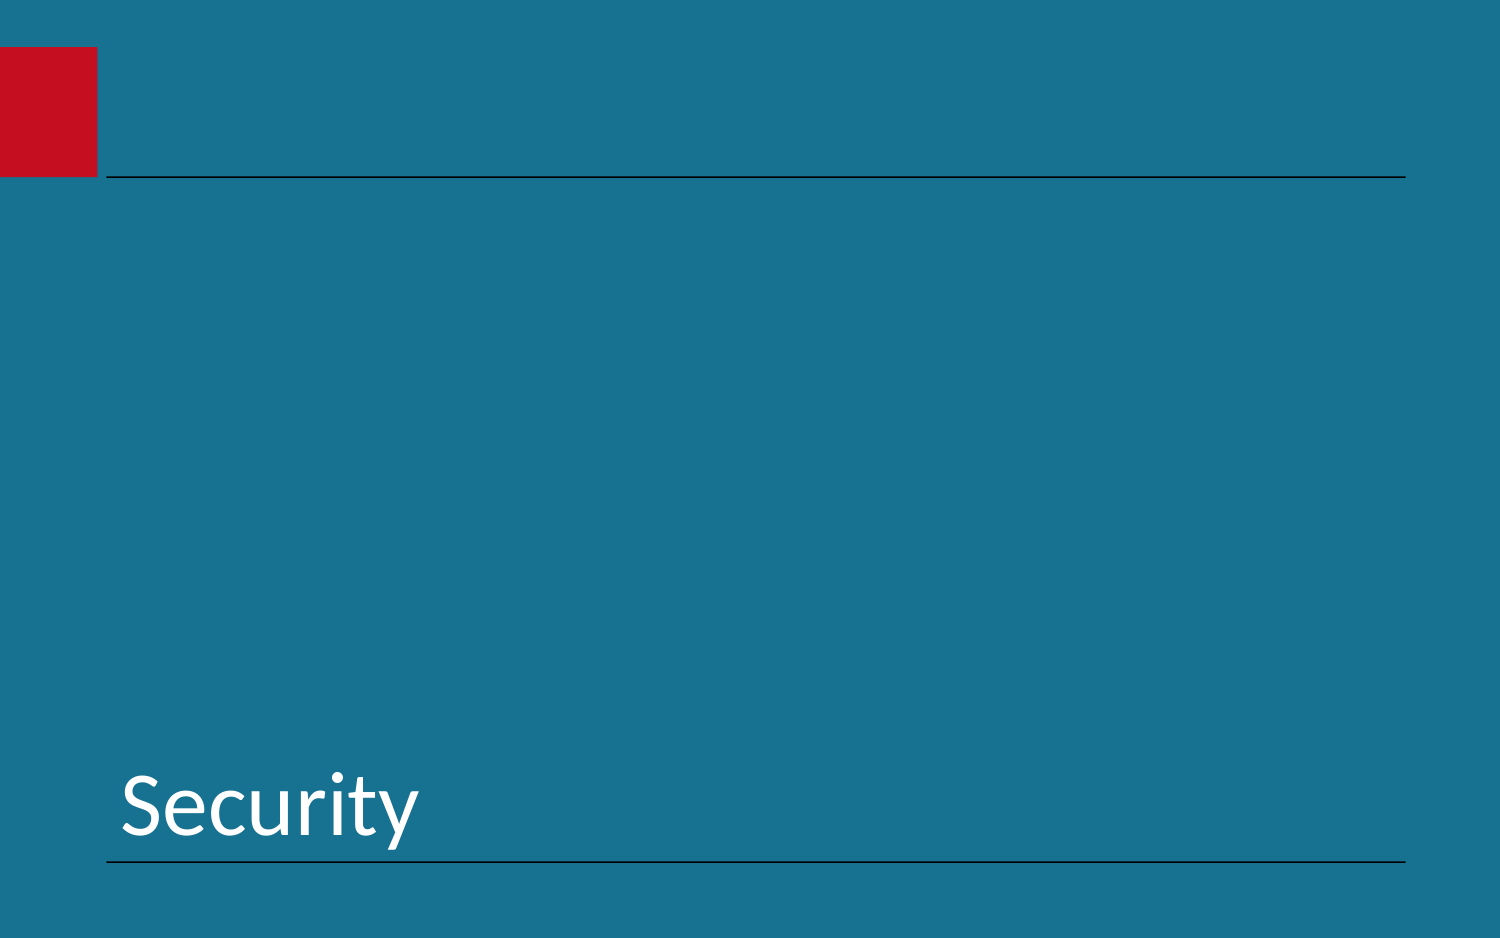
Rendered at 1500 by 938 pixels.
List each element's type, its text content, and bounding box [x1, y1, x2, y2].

list Security [105, 206, 1223, 863]
